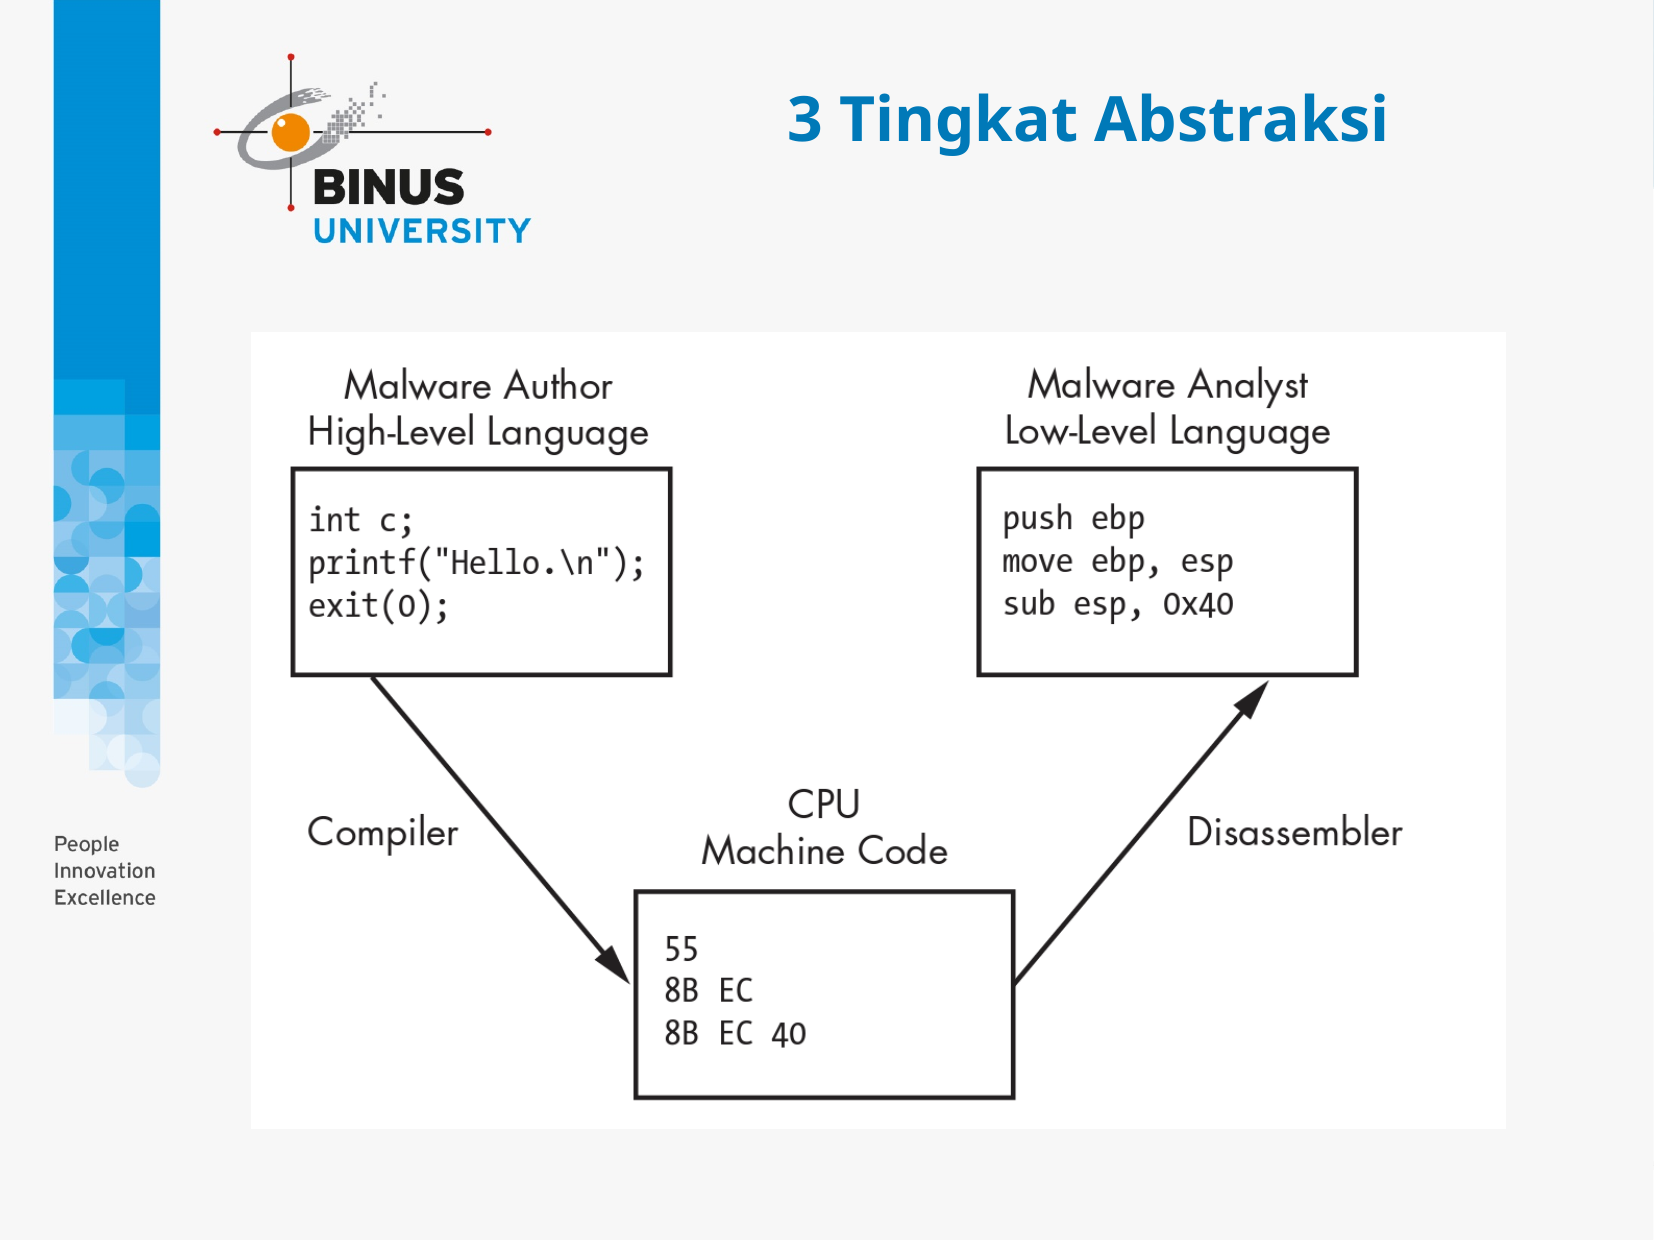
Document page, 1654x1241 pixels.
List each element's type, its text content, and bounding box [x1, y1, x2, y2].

picture [0, 0, 1654, 1129]
text_box 3 Tingkat Abstraksi [564, 45, 1613, 188]
